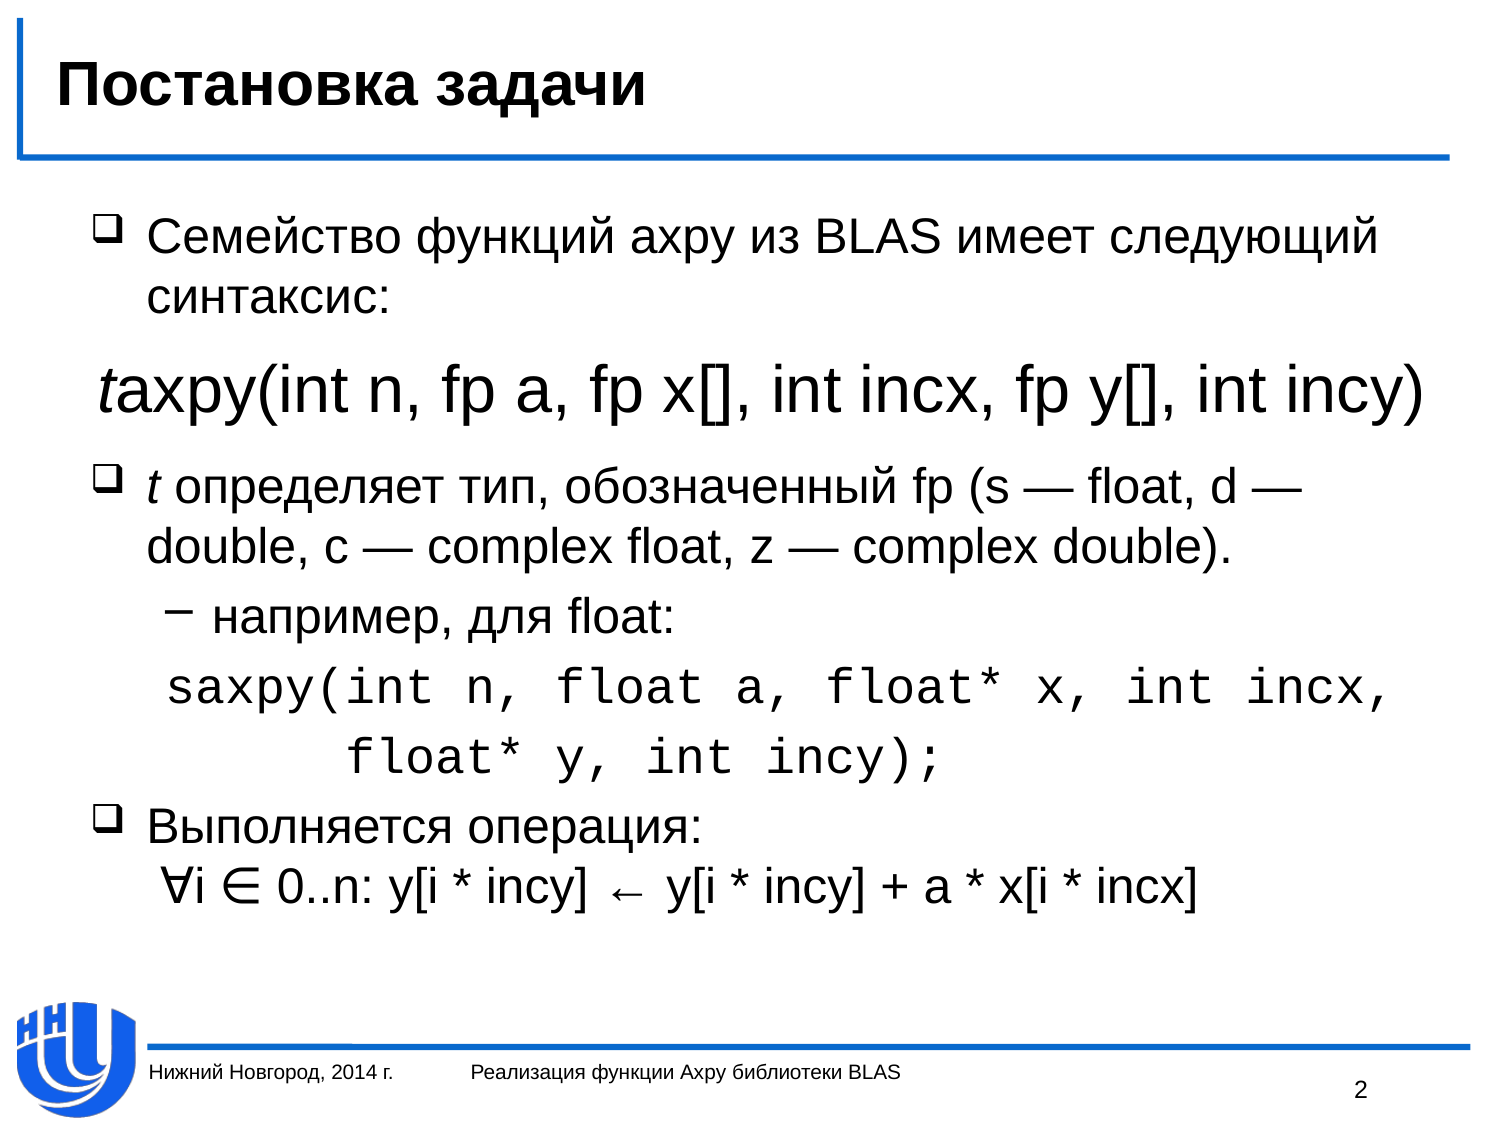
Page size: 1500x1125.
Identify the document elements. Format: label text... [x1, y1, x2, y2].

list Семейство функций axpy из BLAS имеет следующий синтаксис: t определяет тип, обозначенный fp (s — float, d — double, с — complex float, z — complex double). например, для float: saxpy(int n, float a, float* x, int incx, float* y, int incy); Выполняется операция: ∀i ∈ 0..n: y[i * incy] ← y[i * incy] + a * x[i * incx] [74, 196, 1426, 1012]
slide_number Нижний Новгород, 2014 г. [133, 1051, 445, 1125]
text_box taxpy(int n, fp a, fp x[], int incx, fp y[], int incy) [82, 338, 1443, 433]
picture [17, 1002, 148, 1118]
slide_number 2 [1338, 1051, 1482, 1125]
footer Реализация функции Axpy библиотеки BLAS [455, 1051, 1329, 1125]
title Постановка задачи [41, 33, 1417, 127]
